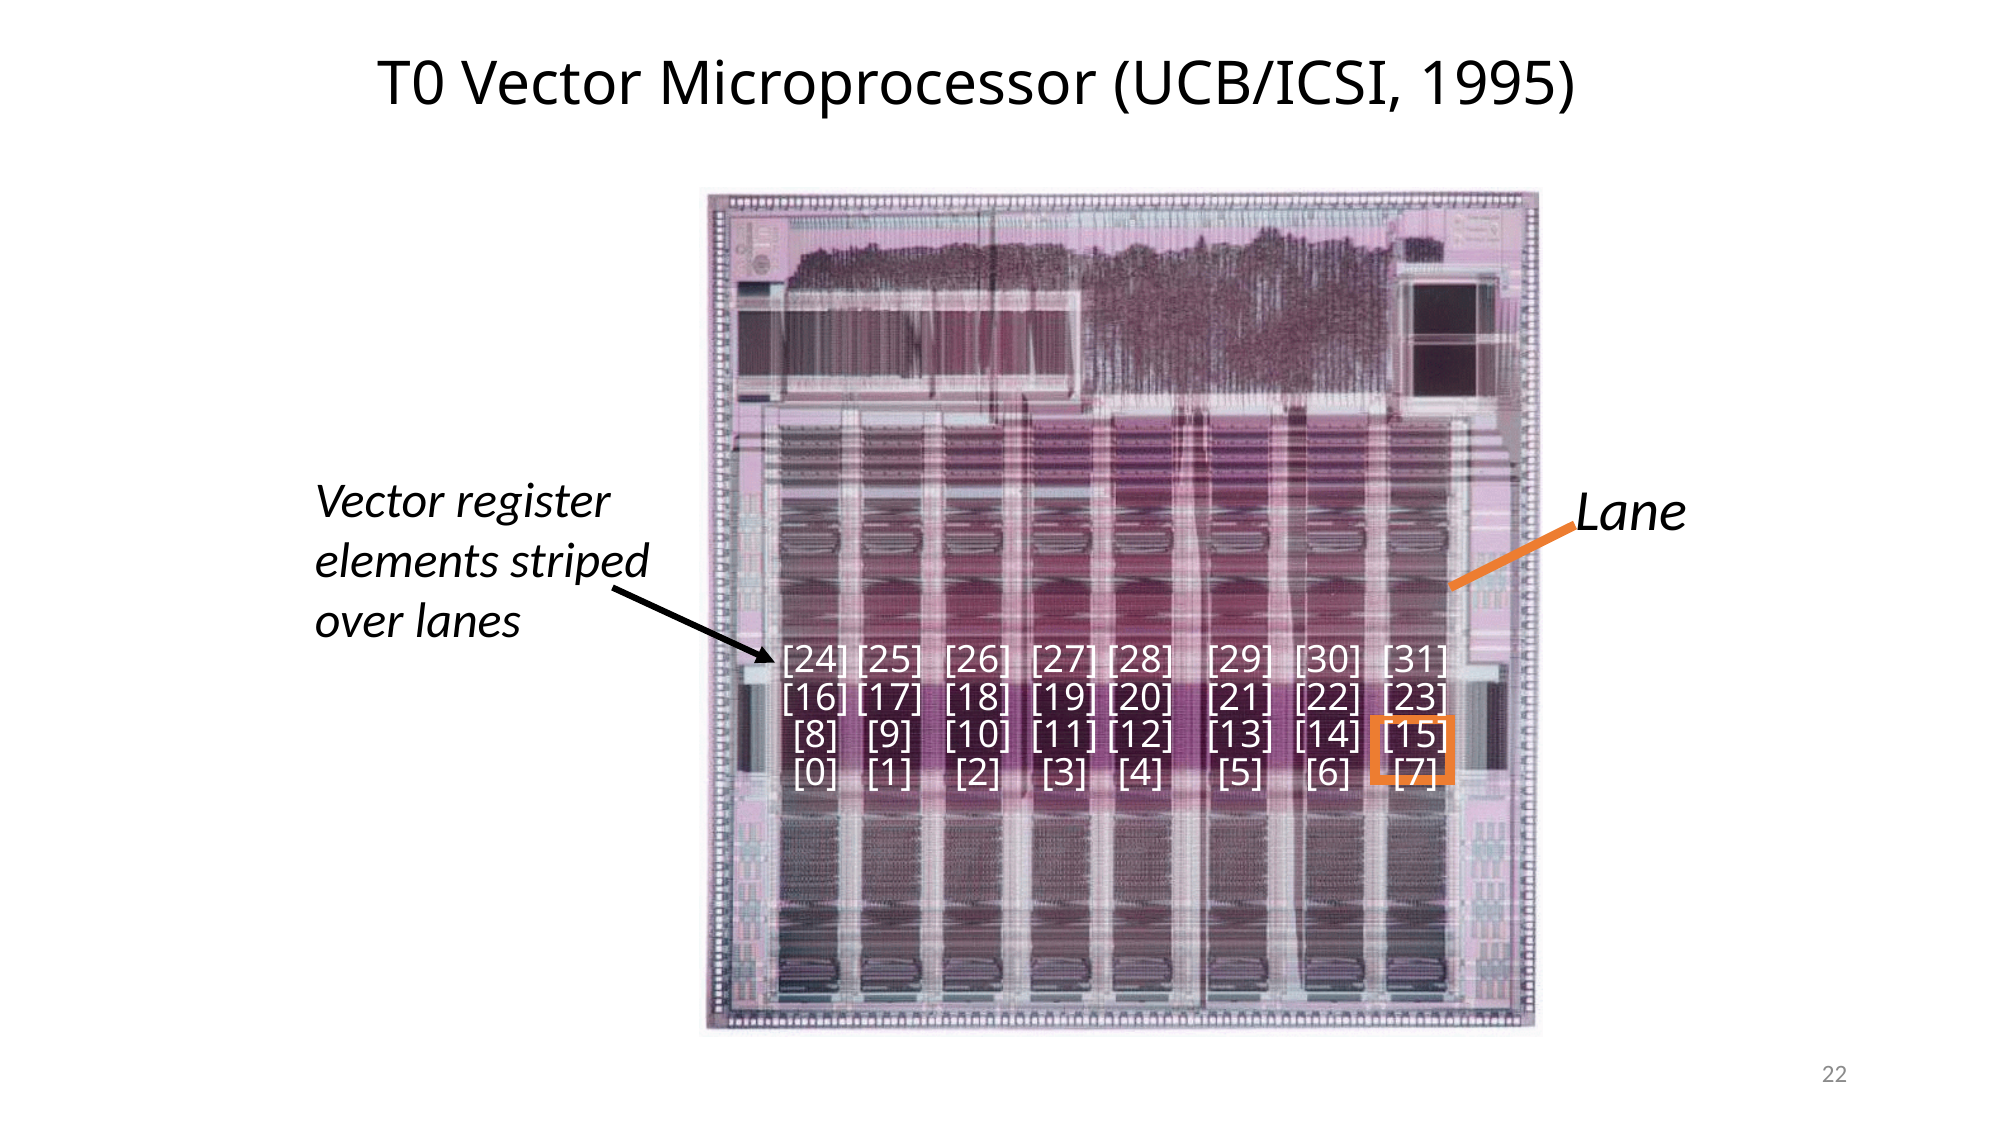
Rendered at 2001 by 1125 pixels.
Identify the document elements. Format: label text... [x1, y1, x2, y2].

text_box Lane [1560, 464, 1703, 550]
picture [699, 187, 1543, 1037]
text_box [299, 459, 1472, 800]
title T0 Vector Microprocessor (UCB/ICSI, 1995) [362, 24, 1625, 146]
slide_number 22 [1412, 1042, 1863, 1103]
